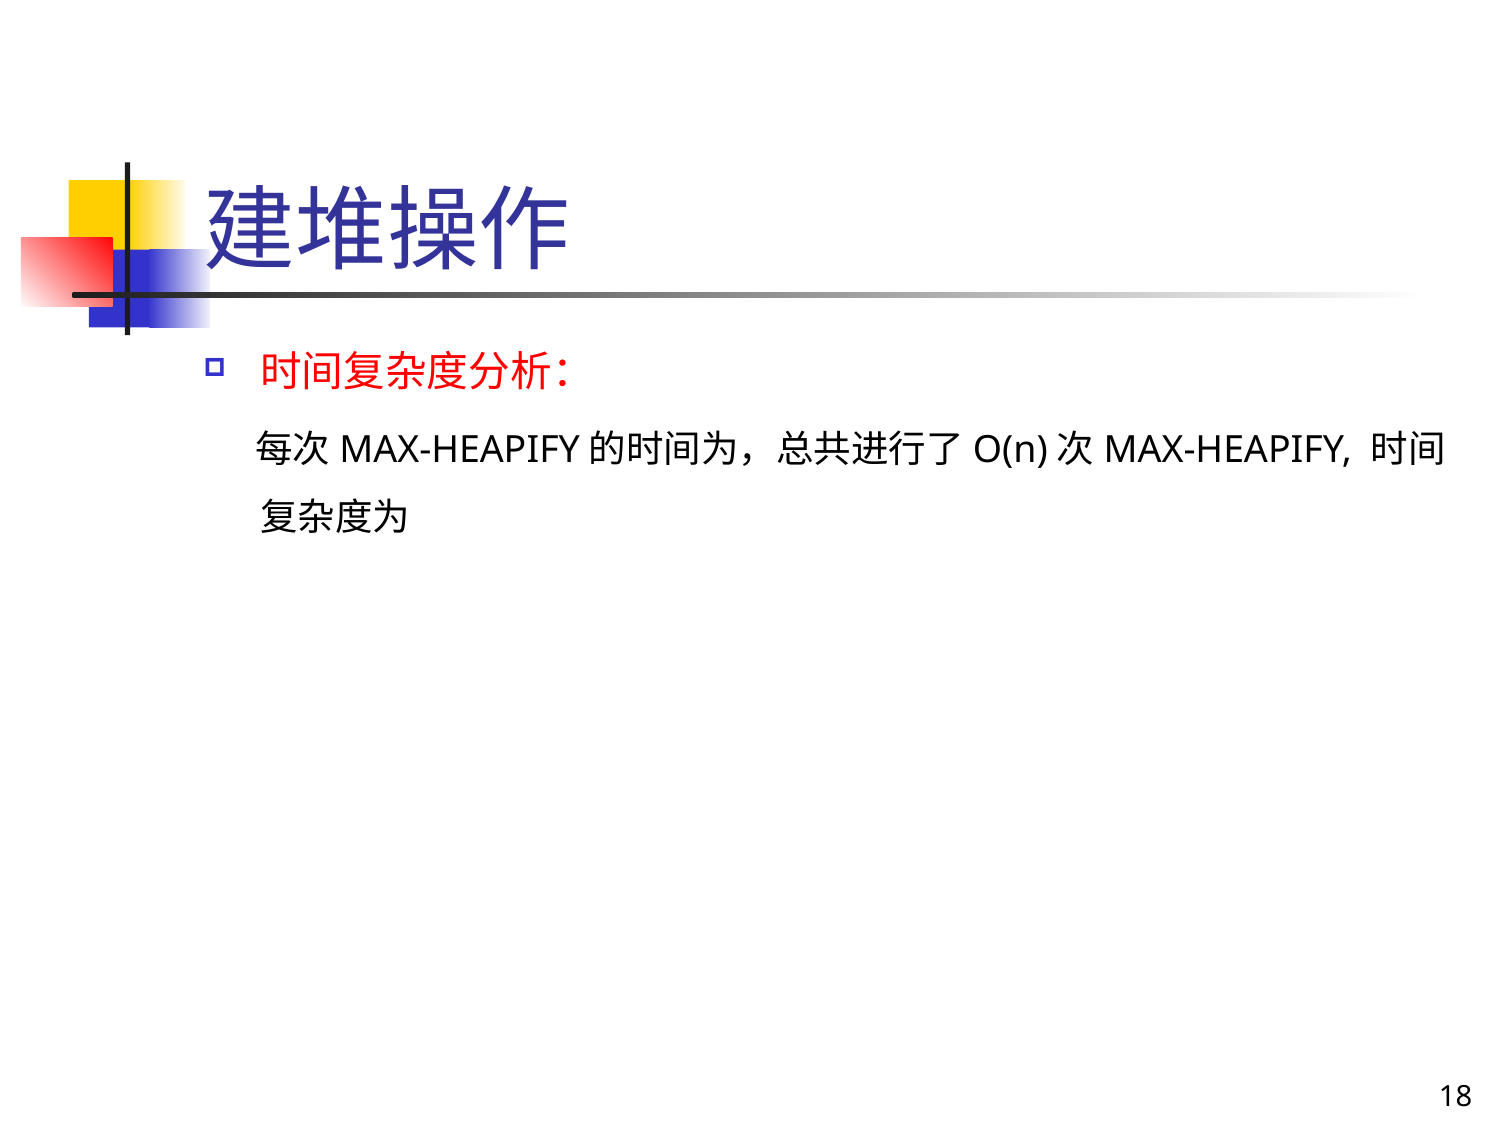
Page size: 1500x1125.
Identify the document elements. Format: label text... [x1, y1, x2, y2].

slide_number 18 [1174, 1049, 1488, 1125]
title 建堆操作 [188, 101, 1468, 289]
